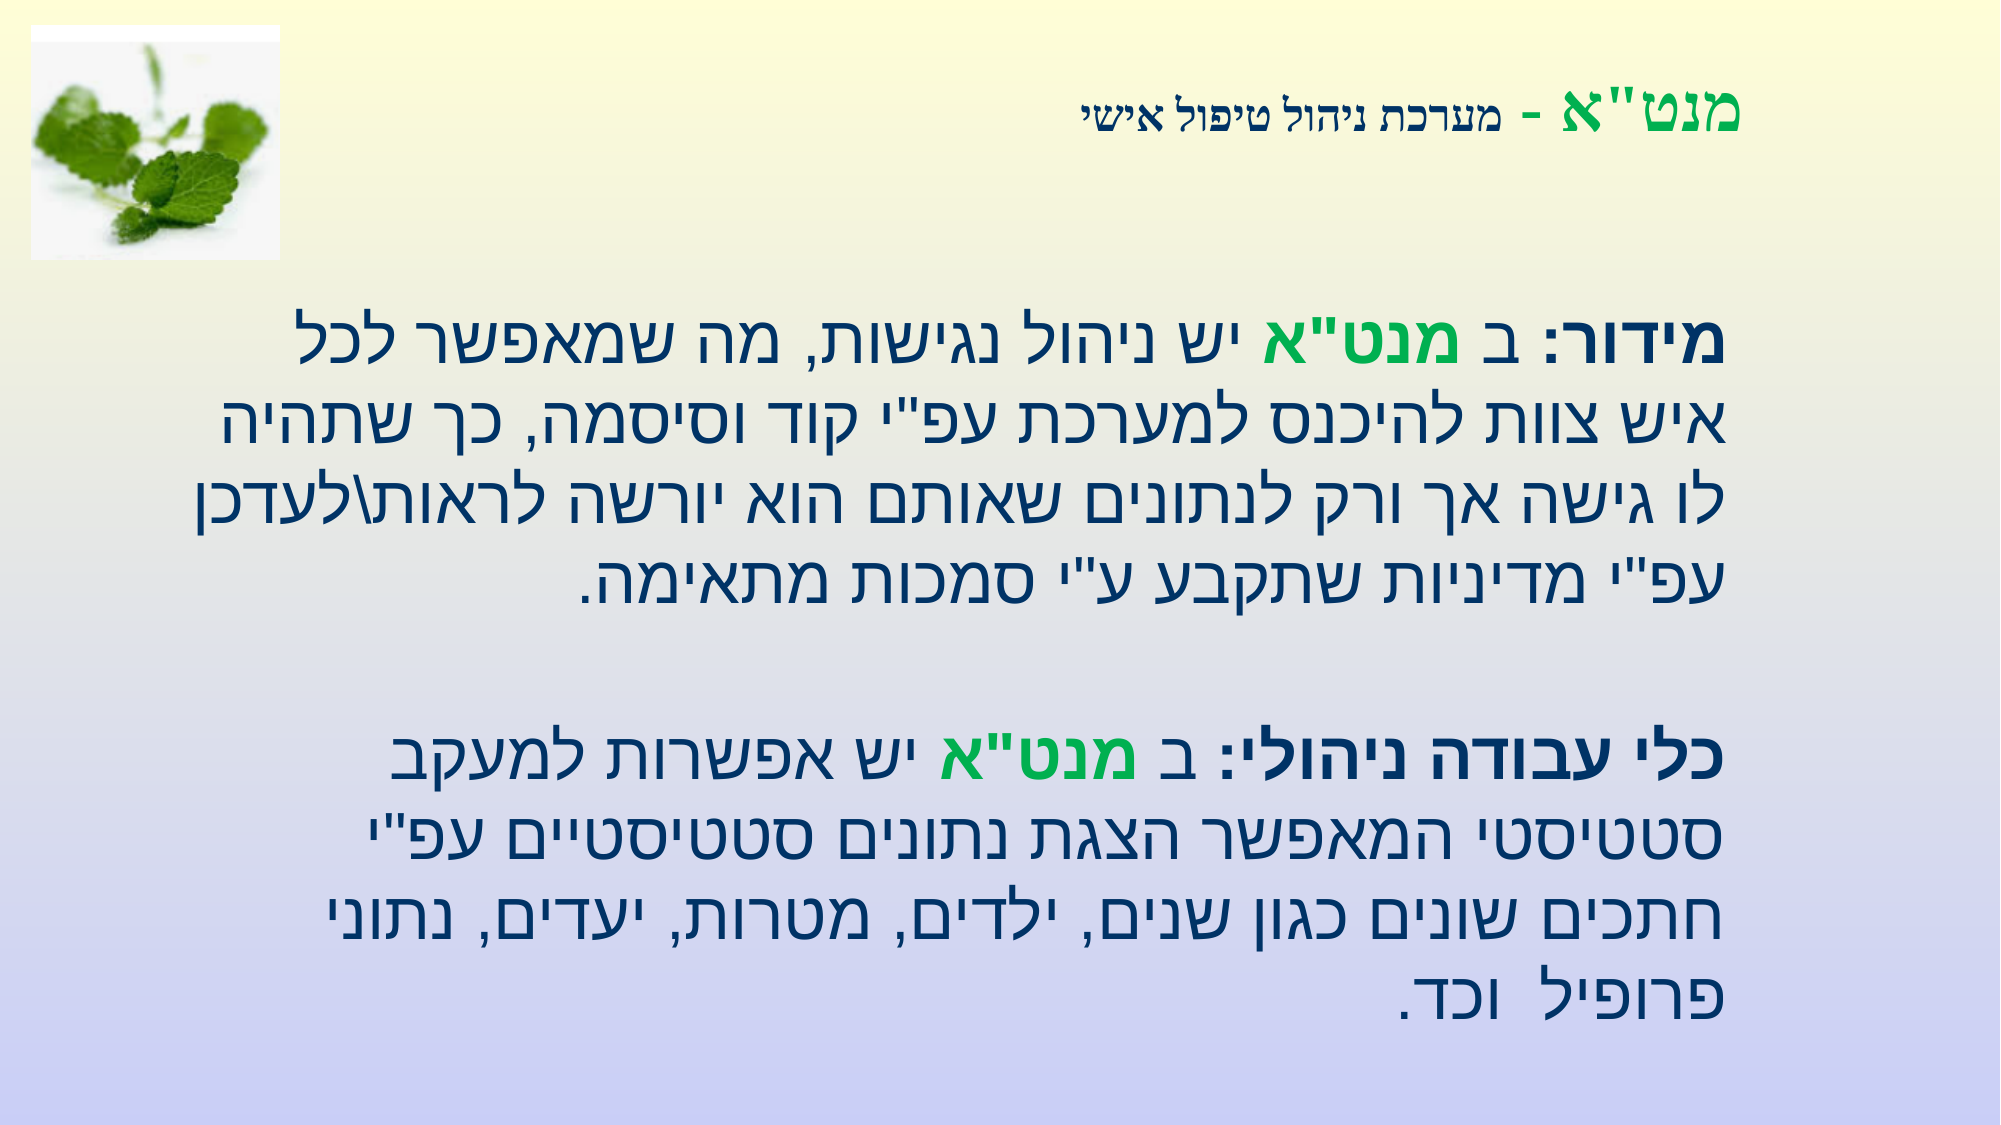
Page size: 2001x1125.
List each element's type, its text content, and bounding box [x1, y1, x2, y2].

picture [31, 24, 281, 261]
text_box מנט"א - מערכת ניהול טיפול אישי [287, 56, 1759, 170]
text_box מידור: ב מנט"א יש ניהול נגישות, מה שמאפשר לכל איש צוות להיכנס למערכת עפ"י קוד וסיסמה, כך שתהיה לו גישה אך ורק לנתונים שאותם הוא יורשה לראות\לעדכן עפ"י מדיניות שתקבע ע"י סמכות מתאימה. [170, 289, 1744, 624]
text_box כלי עבודה ניהולי: ב מנט"א יש אפשרות למעקב סטטיסטי המאפשר הצגת נתונים סטטיסטיים עפ"י חתכים שונים כגון שנים, ילדים, מטרות, יעדים, נתוני פרופיל וכד. [213, 705, 1742, 1041]
